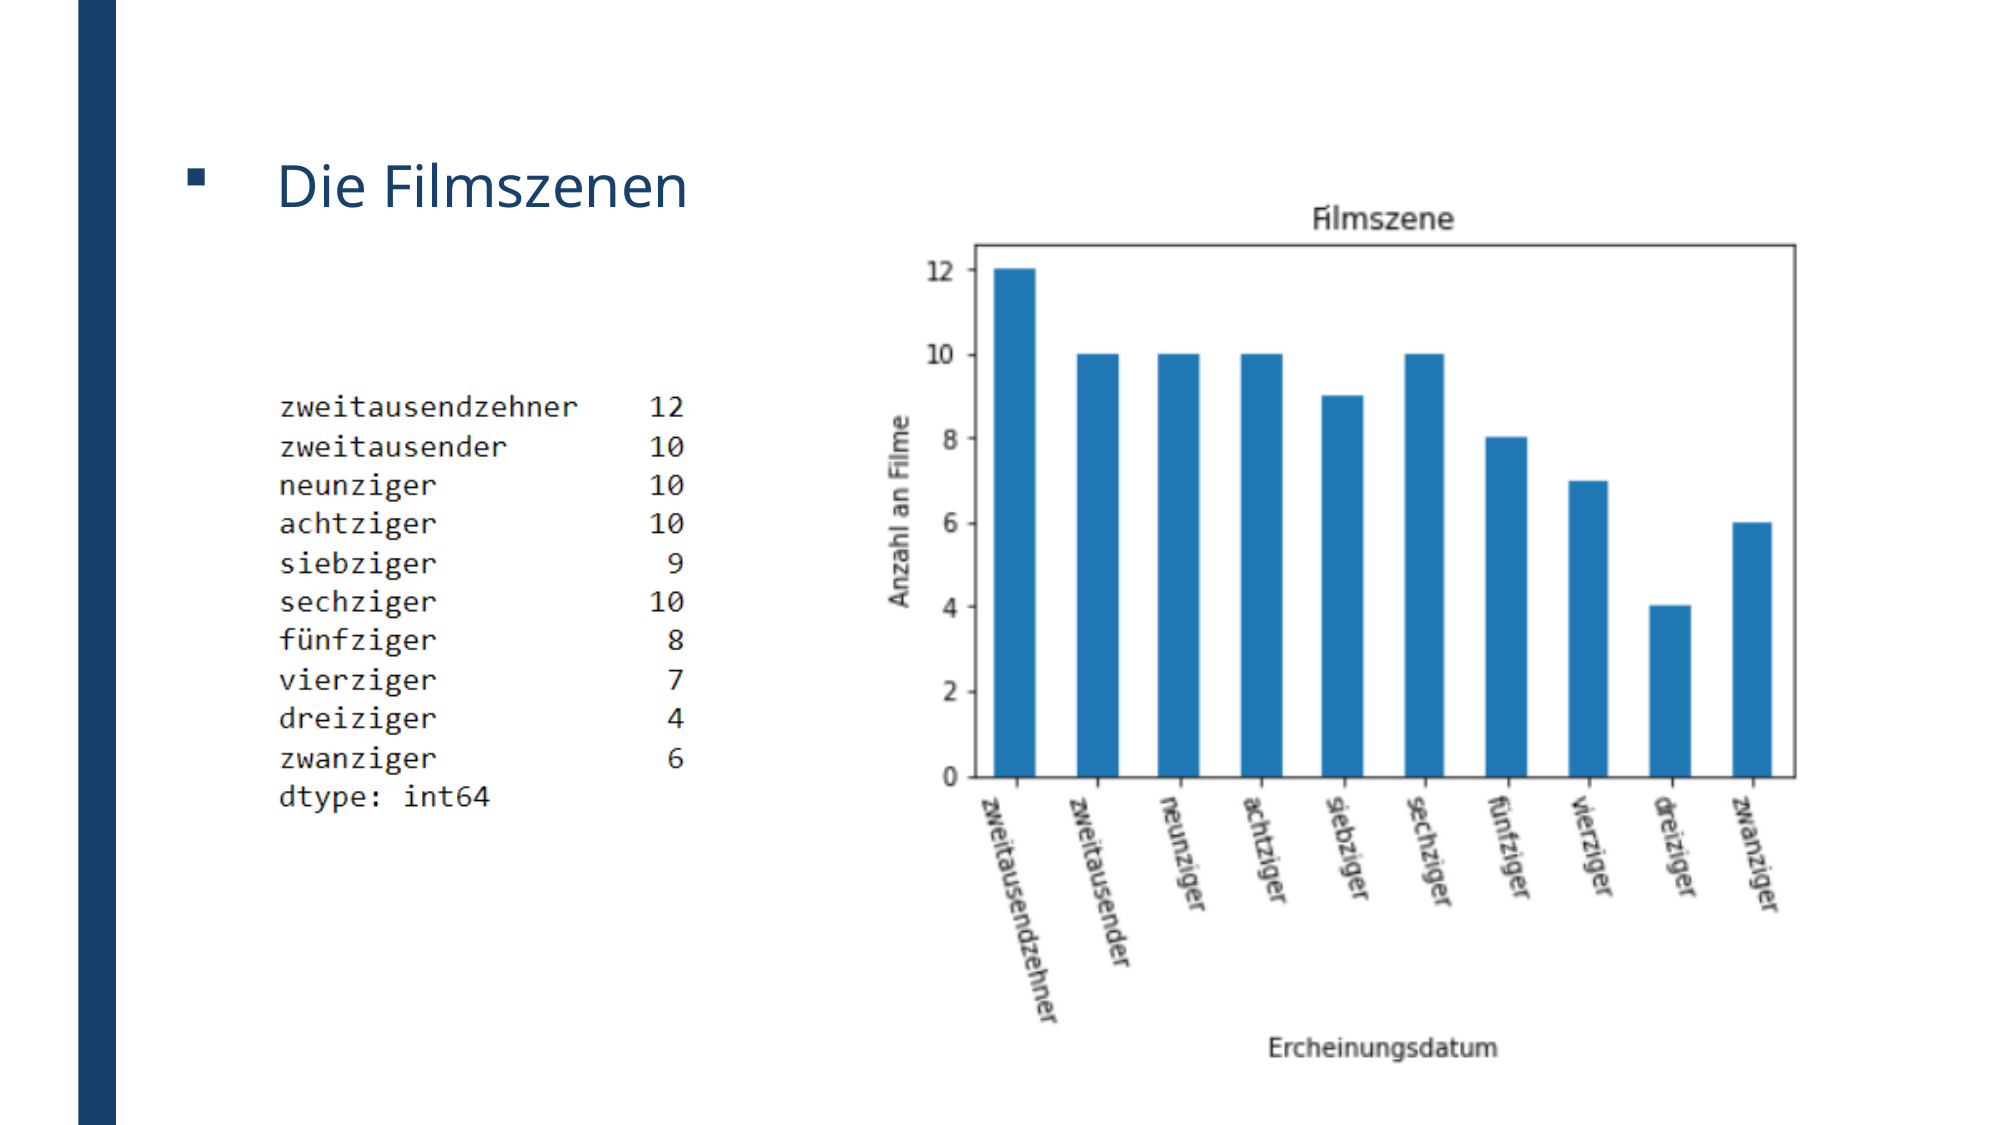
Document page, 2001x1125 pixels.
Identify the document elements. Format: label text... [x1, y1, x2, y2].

title Die Filmszenen [167, 149, 1787, 463]
picture [857, 165, 1891, 1097]
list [271, 388, 716, 825]
